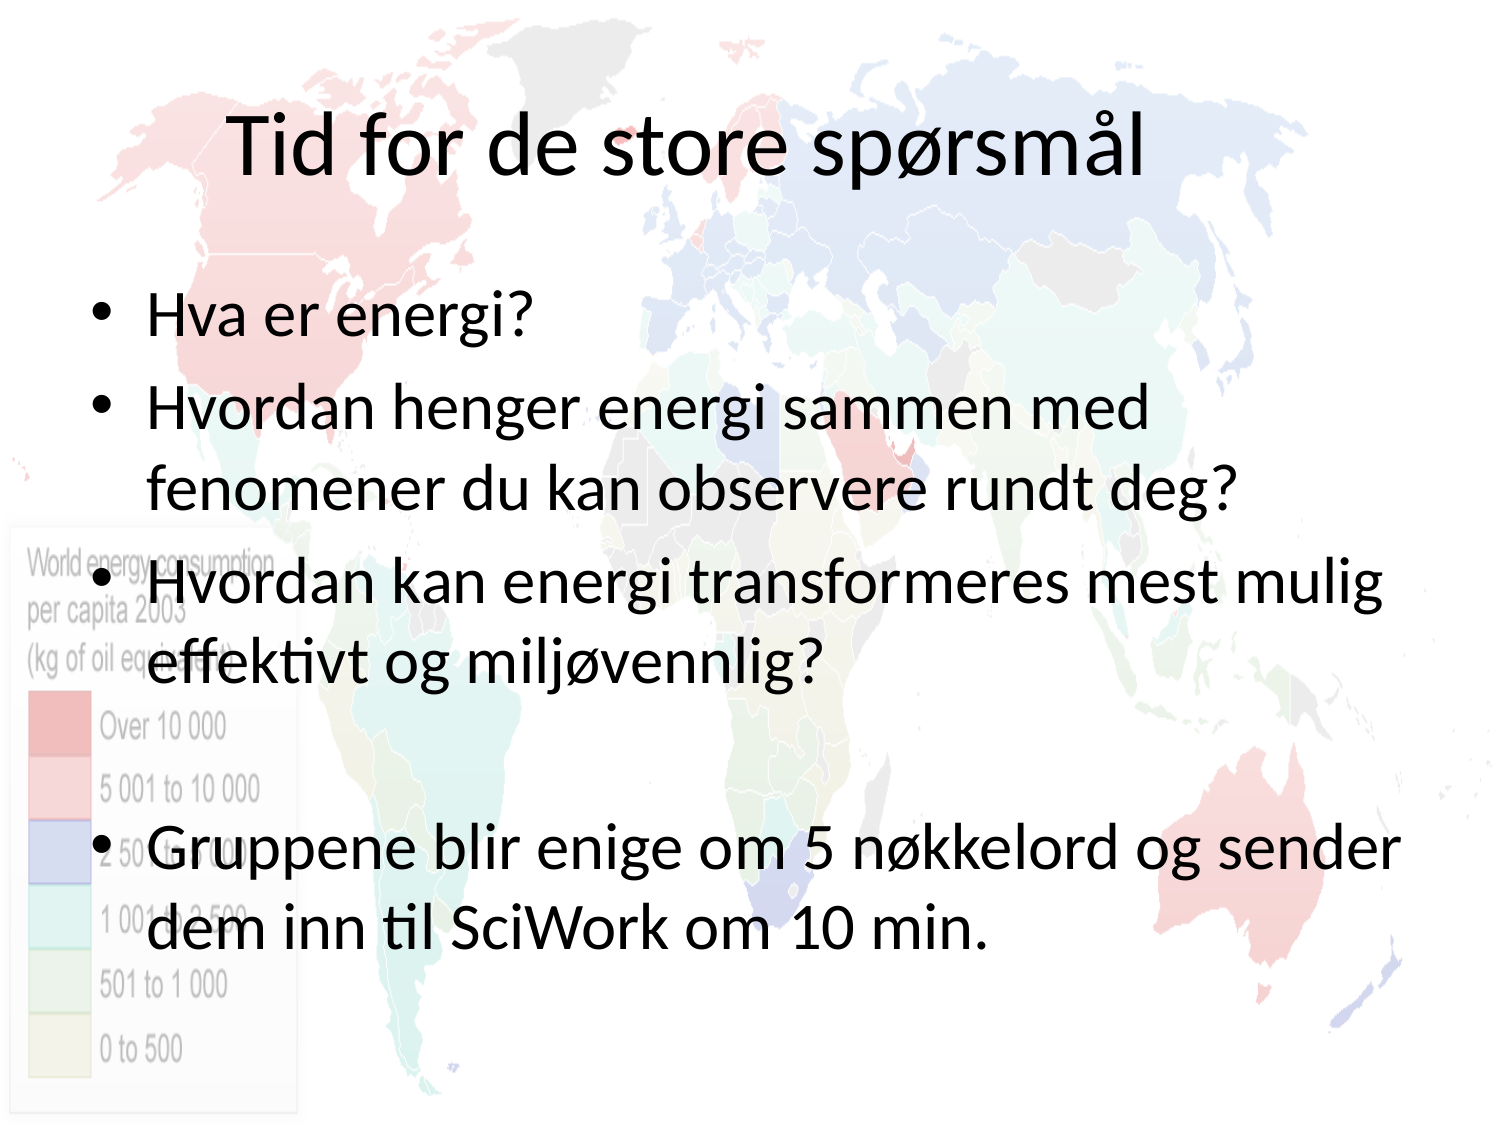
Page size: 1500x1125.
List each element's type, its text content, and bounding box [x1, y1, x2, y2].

title Tid for de store spørsmål [75, 45, 1425, 233]
list Hva er energi? Hvordan henger energi sammen med fenomener du kan observere rundt deg? Hvordan kan energi transformeres mest mulig effektivt og miljøvennlig? Gruppene blir enige om 5 nøkkelord og sender dem inn til SciWork om 10 min. [75, 262, 1425, 1005]
